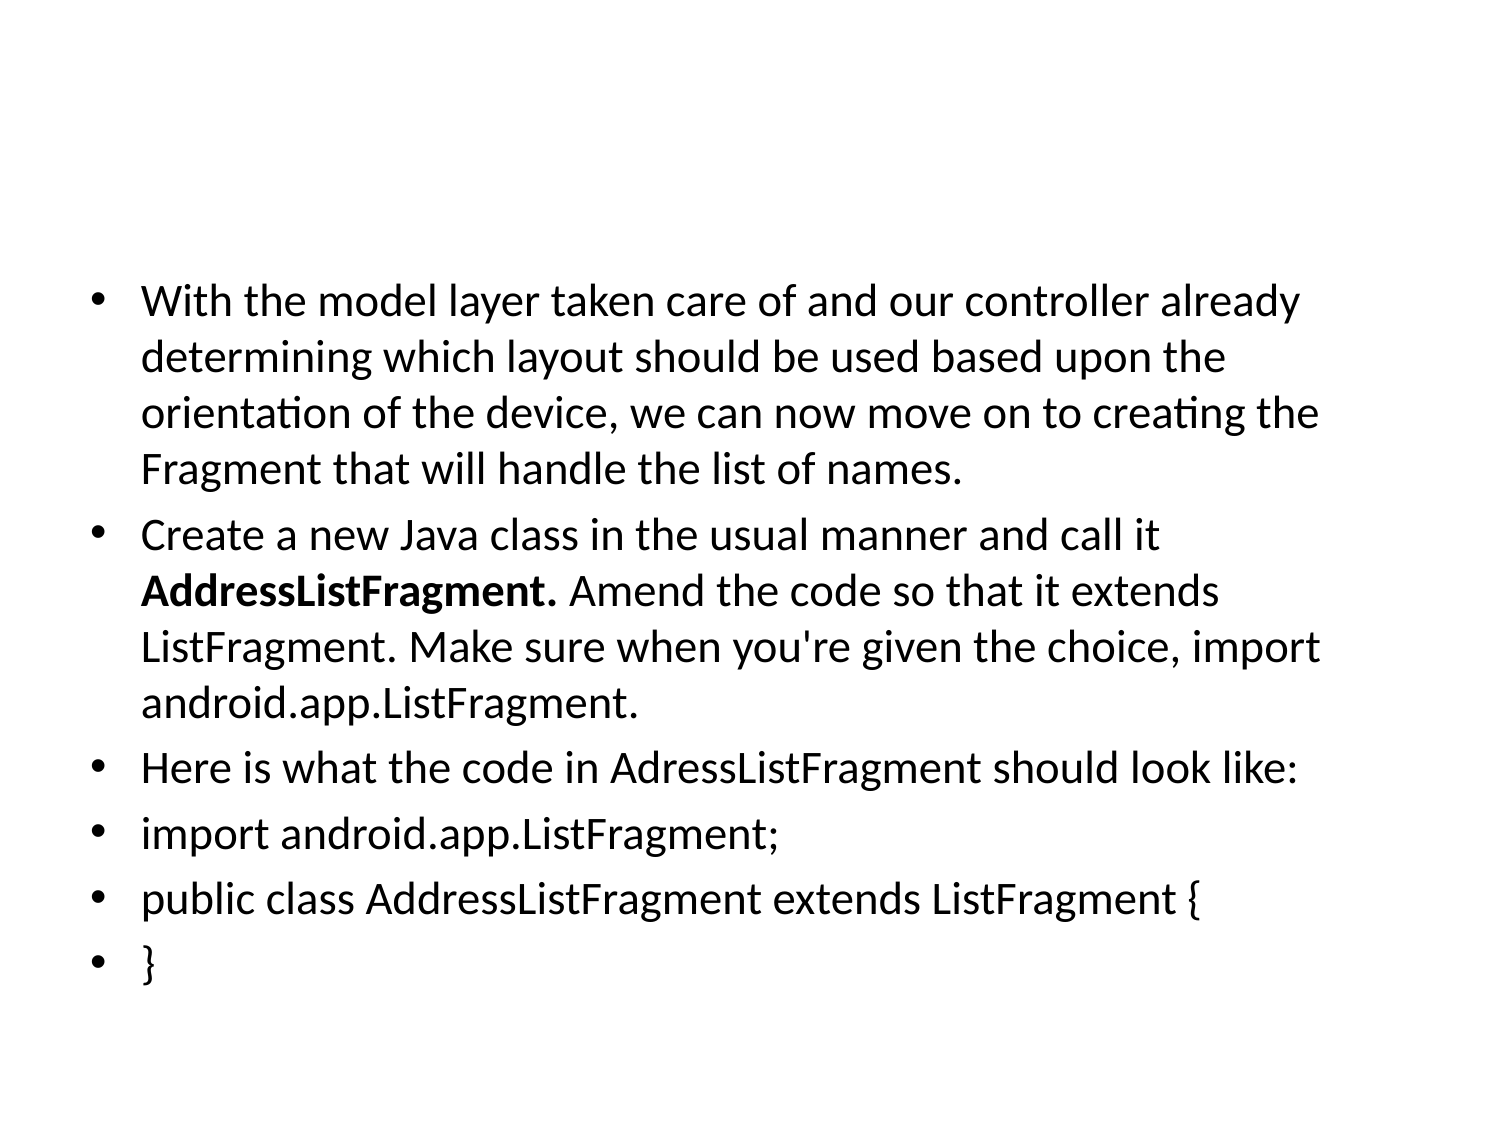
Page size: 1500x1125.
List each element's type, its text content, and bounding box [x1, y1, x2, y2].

list With the model layer taken care of and our controller already determining which layout should be used based upon the orientation of the device, we can now move on to creating the Fragment that will handle the list of names. Create a new Java class in the usual manner and call it AddressListFragment. Amend the code so that it extends ListFragment. Make sure when you're given the choice, import android.app.ListFragment. Here is what the code in AdressListFragment should look like: import android.app.ListFragment; public class AddressListFragment extends ListFragment { } [75, 262, 1425, 1005]
